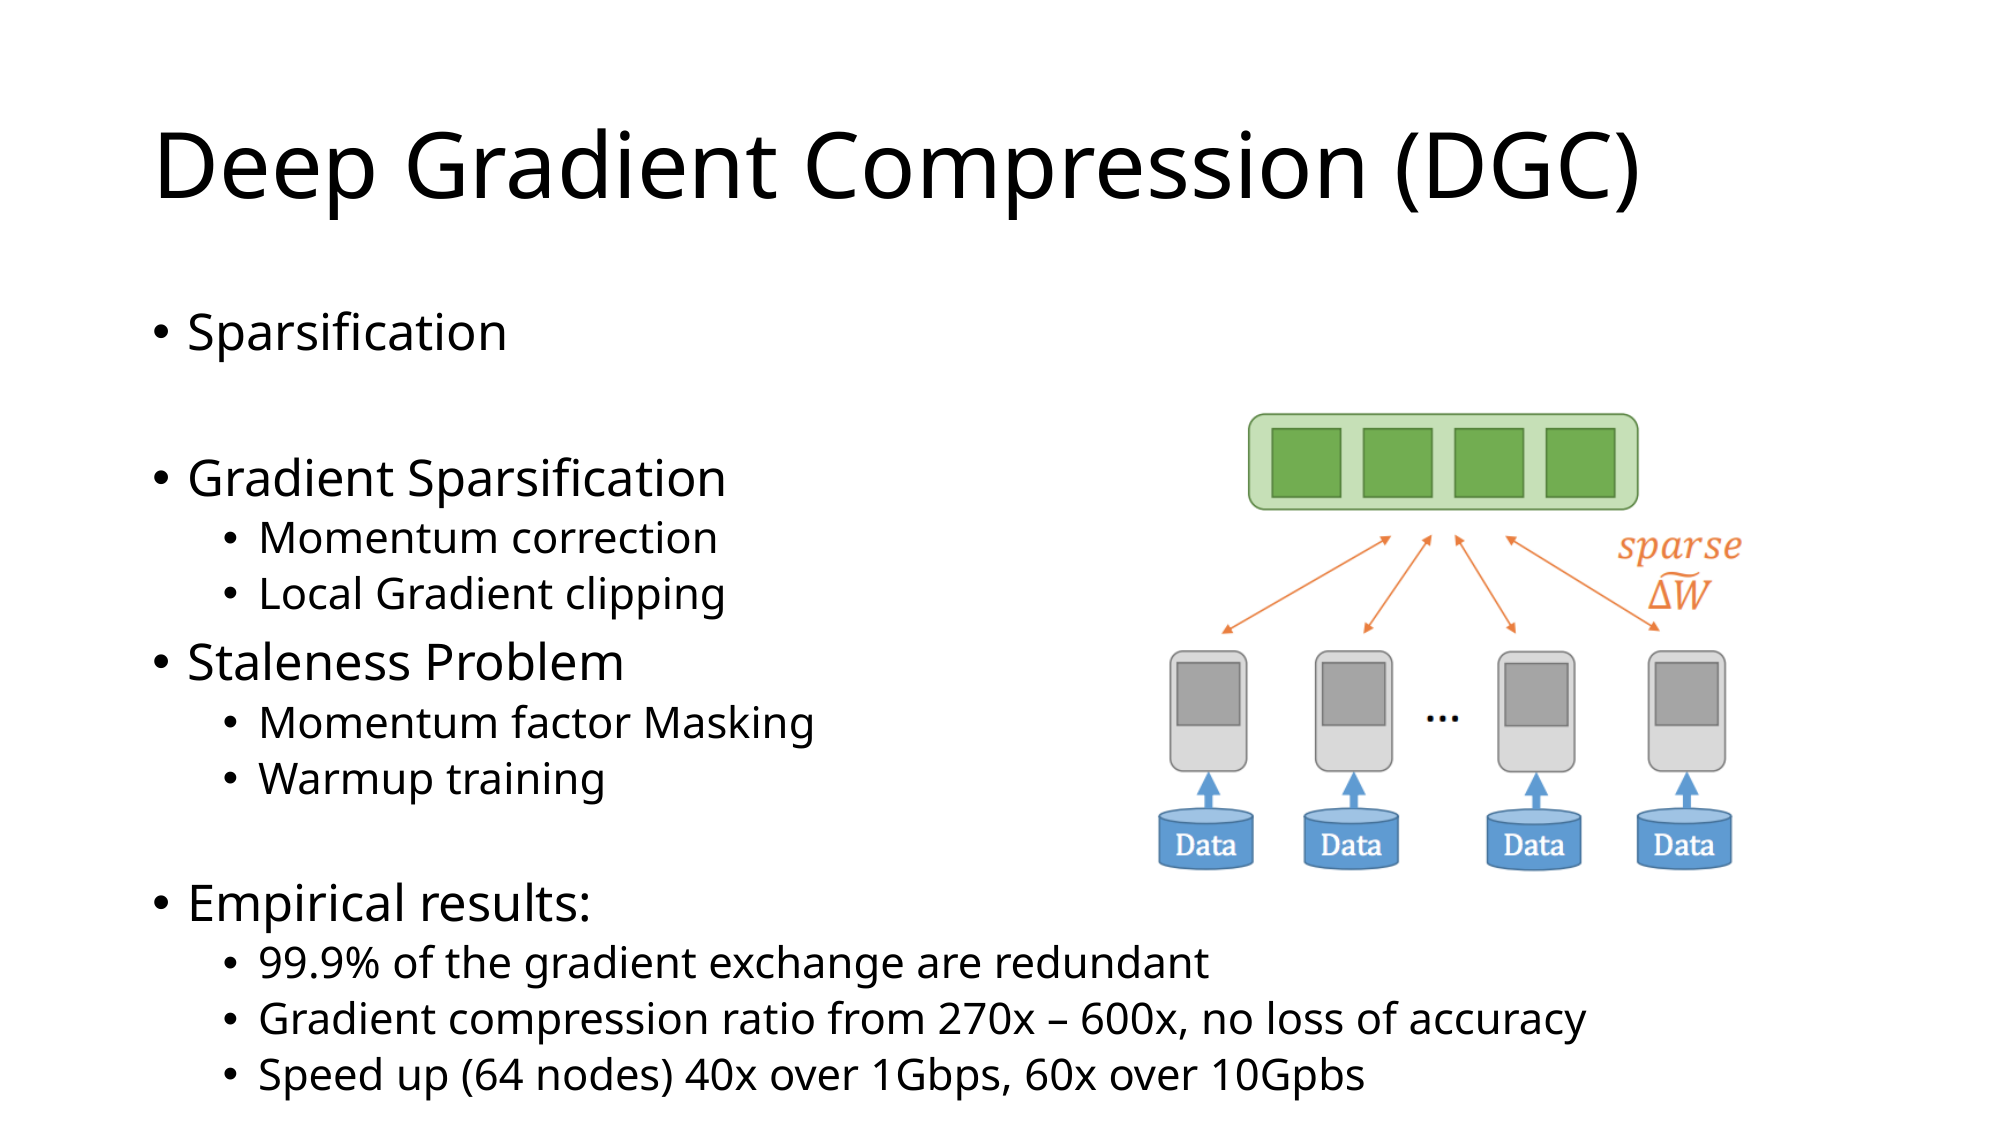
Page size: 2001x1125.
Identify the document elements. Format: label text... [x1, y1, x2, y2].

title Deep Gradient Compression (DGC) [137, 59, 1863, 278]
text_box Sparsification Gradient Sparsification Momentum correction Local Gradient clipping Staleness Problem Momentum factor Masking Warmup training Empirical results: 99.9% of the gradient exchange are redundant Gradient compression ratio from 270x – 600x, no loss of accuracy Speed up (64 nodes) 40x over 1Gbps, 60x over 10Gpbs [137, 299, 1706, 1108]
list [1120, 277, 1863, 890]
